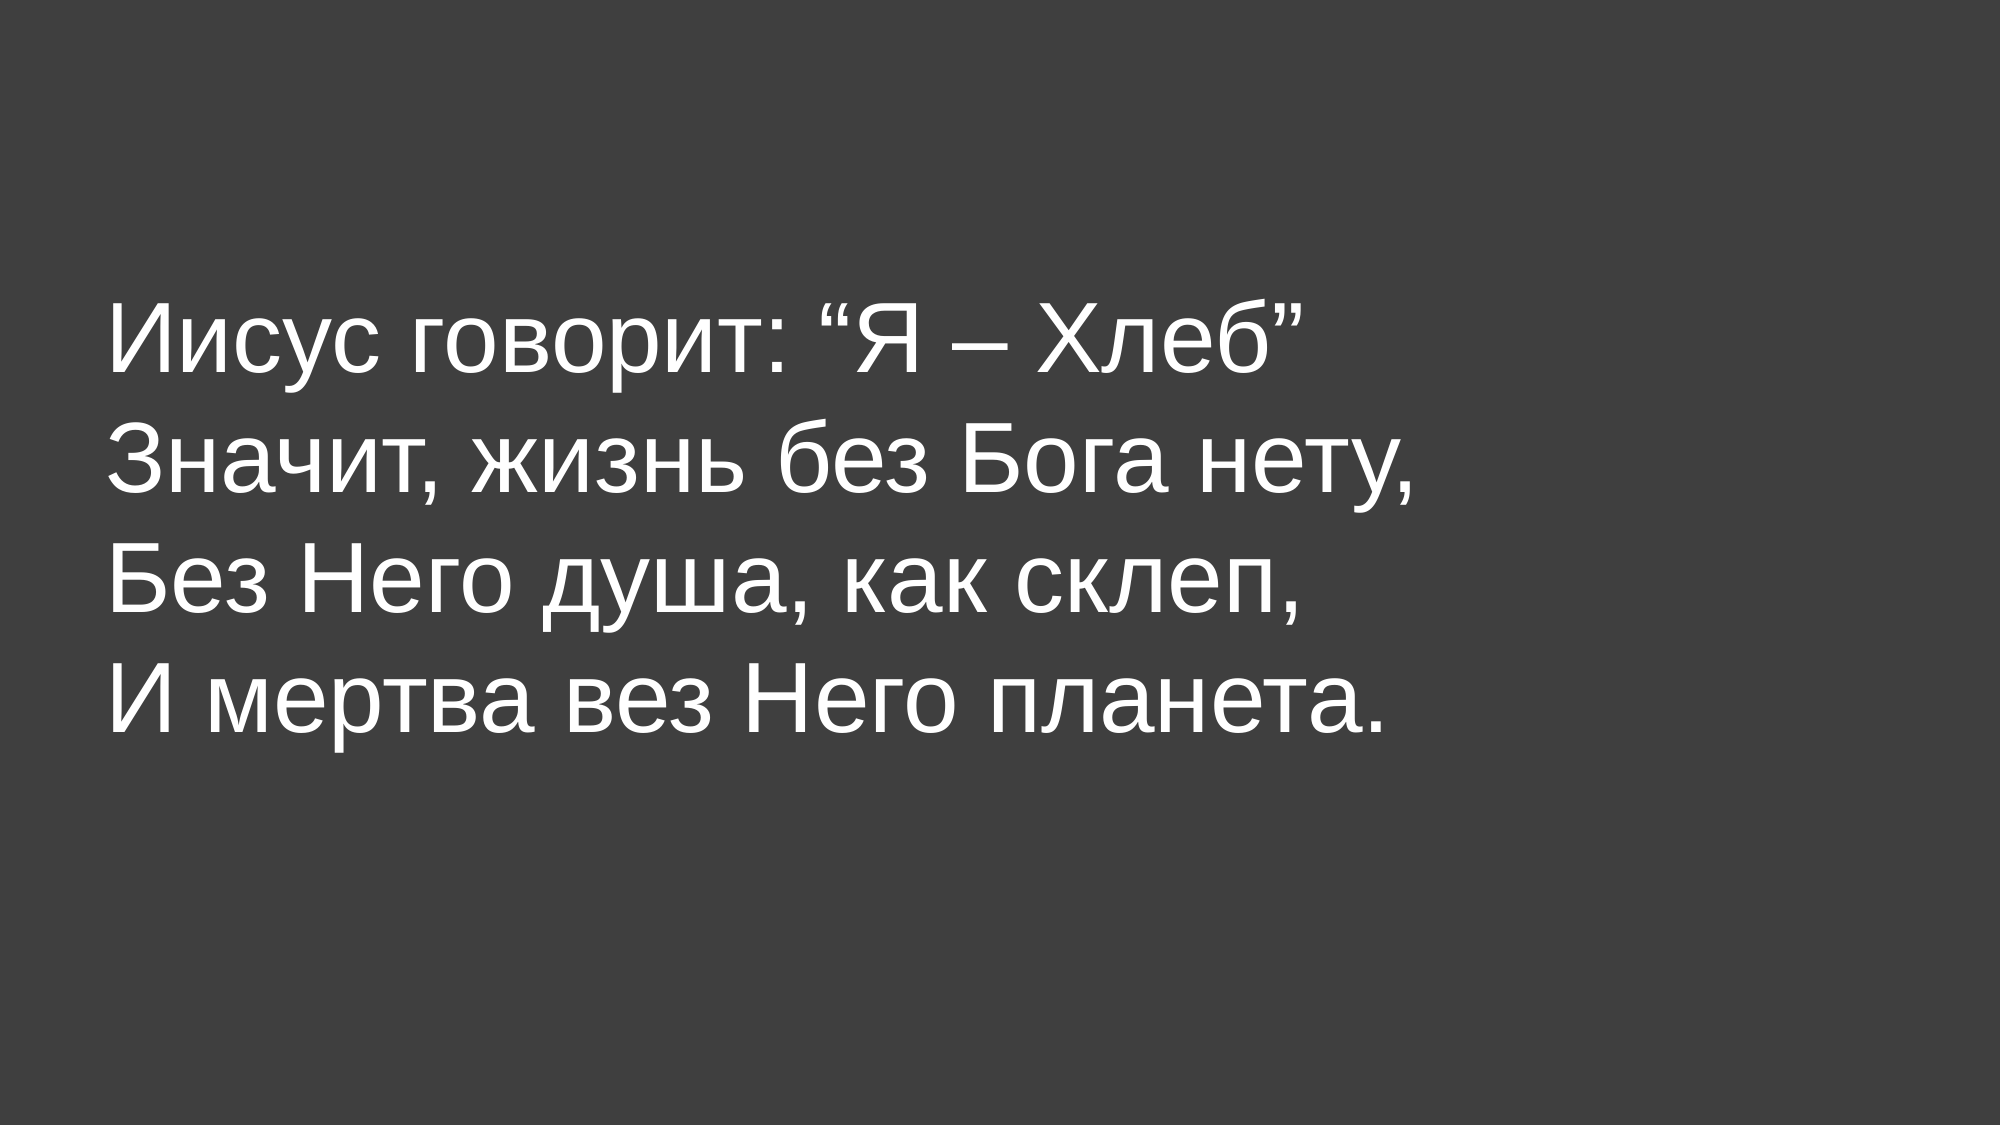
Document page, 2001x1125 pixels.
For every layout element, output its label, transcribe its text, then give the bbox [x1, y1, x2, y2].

text_box Иисус говорит: “Я – Хлеб” Значит, жизнь без Бога нету, Без Него душа, как склеп, И мертва вез Него планета. [90, 265, 1466, 761]
